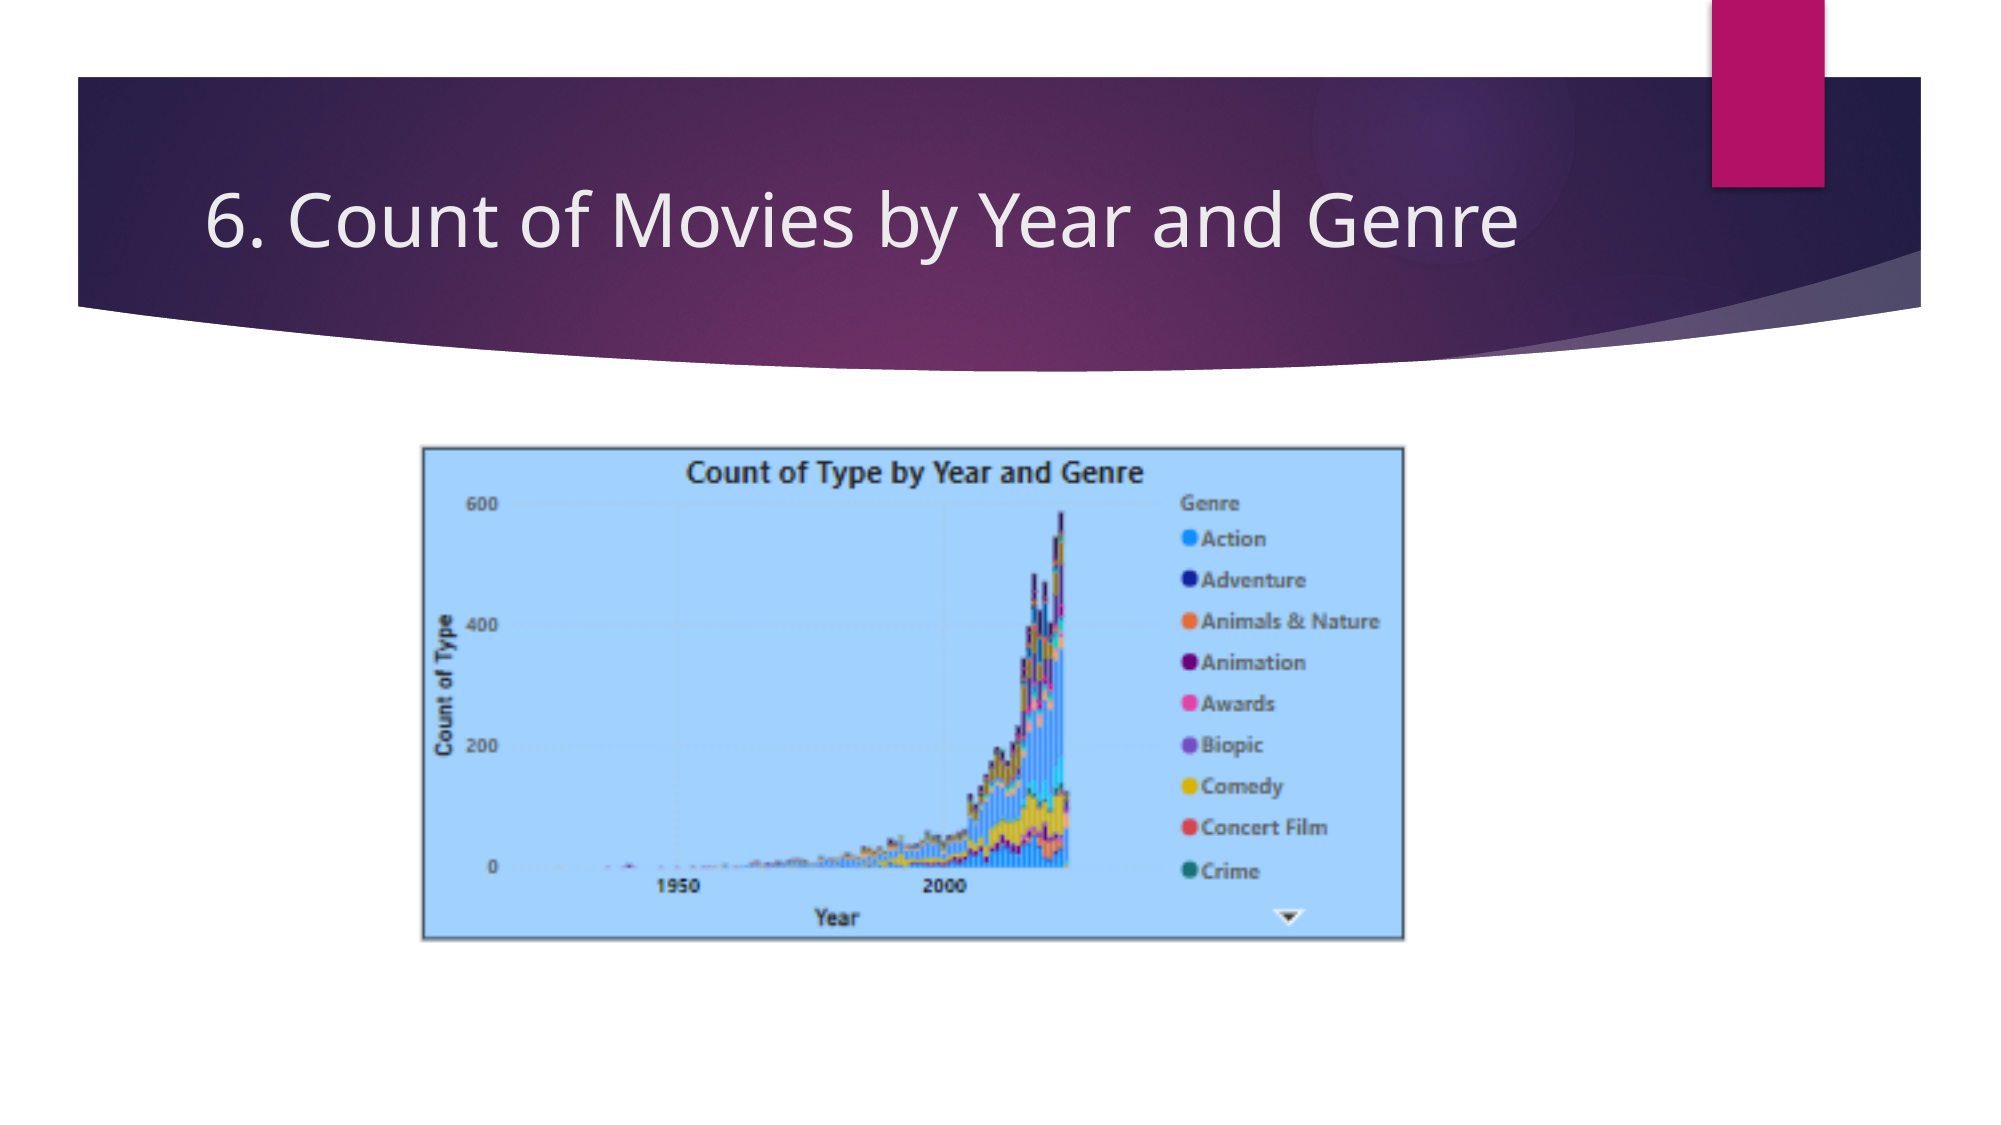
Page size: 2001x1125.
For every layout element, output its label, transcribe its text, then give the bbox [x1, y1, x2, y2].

title 6. Count of Movies by Year and Genre [189, 159, 1627, 276]
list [351, 374, 1456, 1051]
